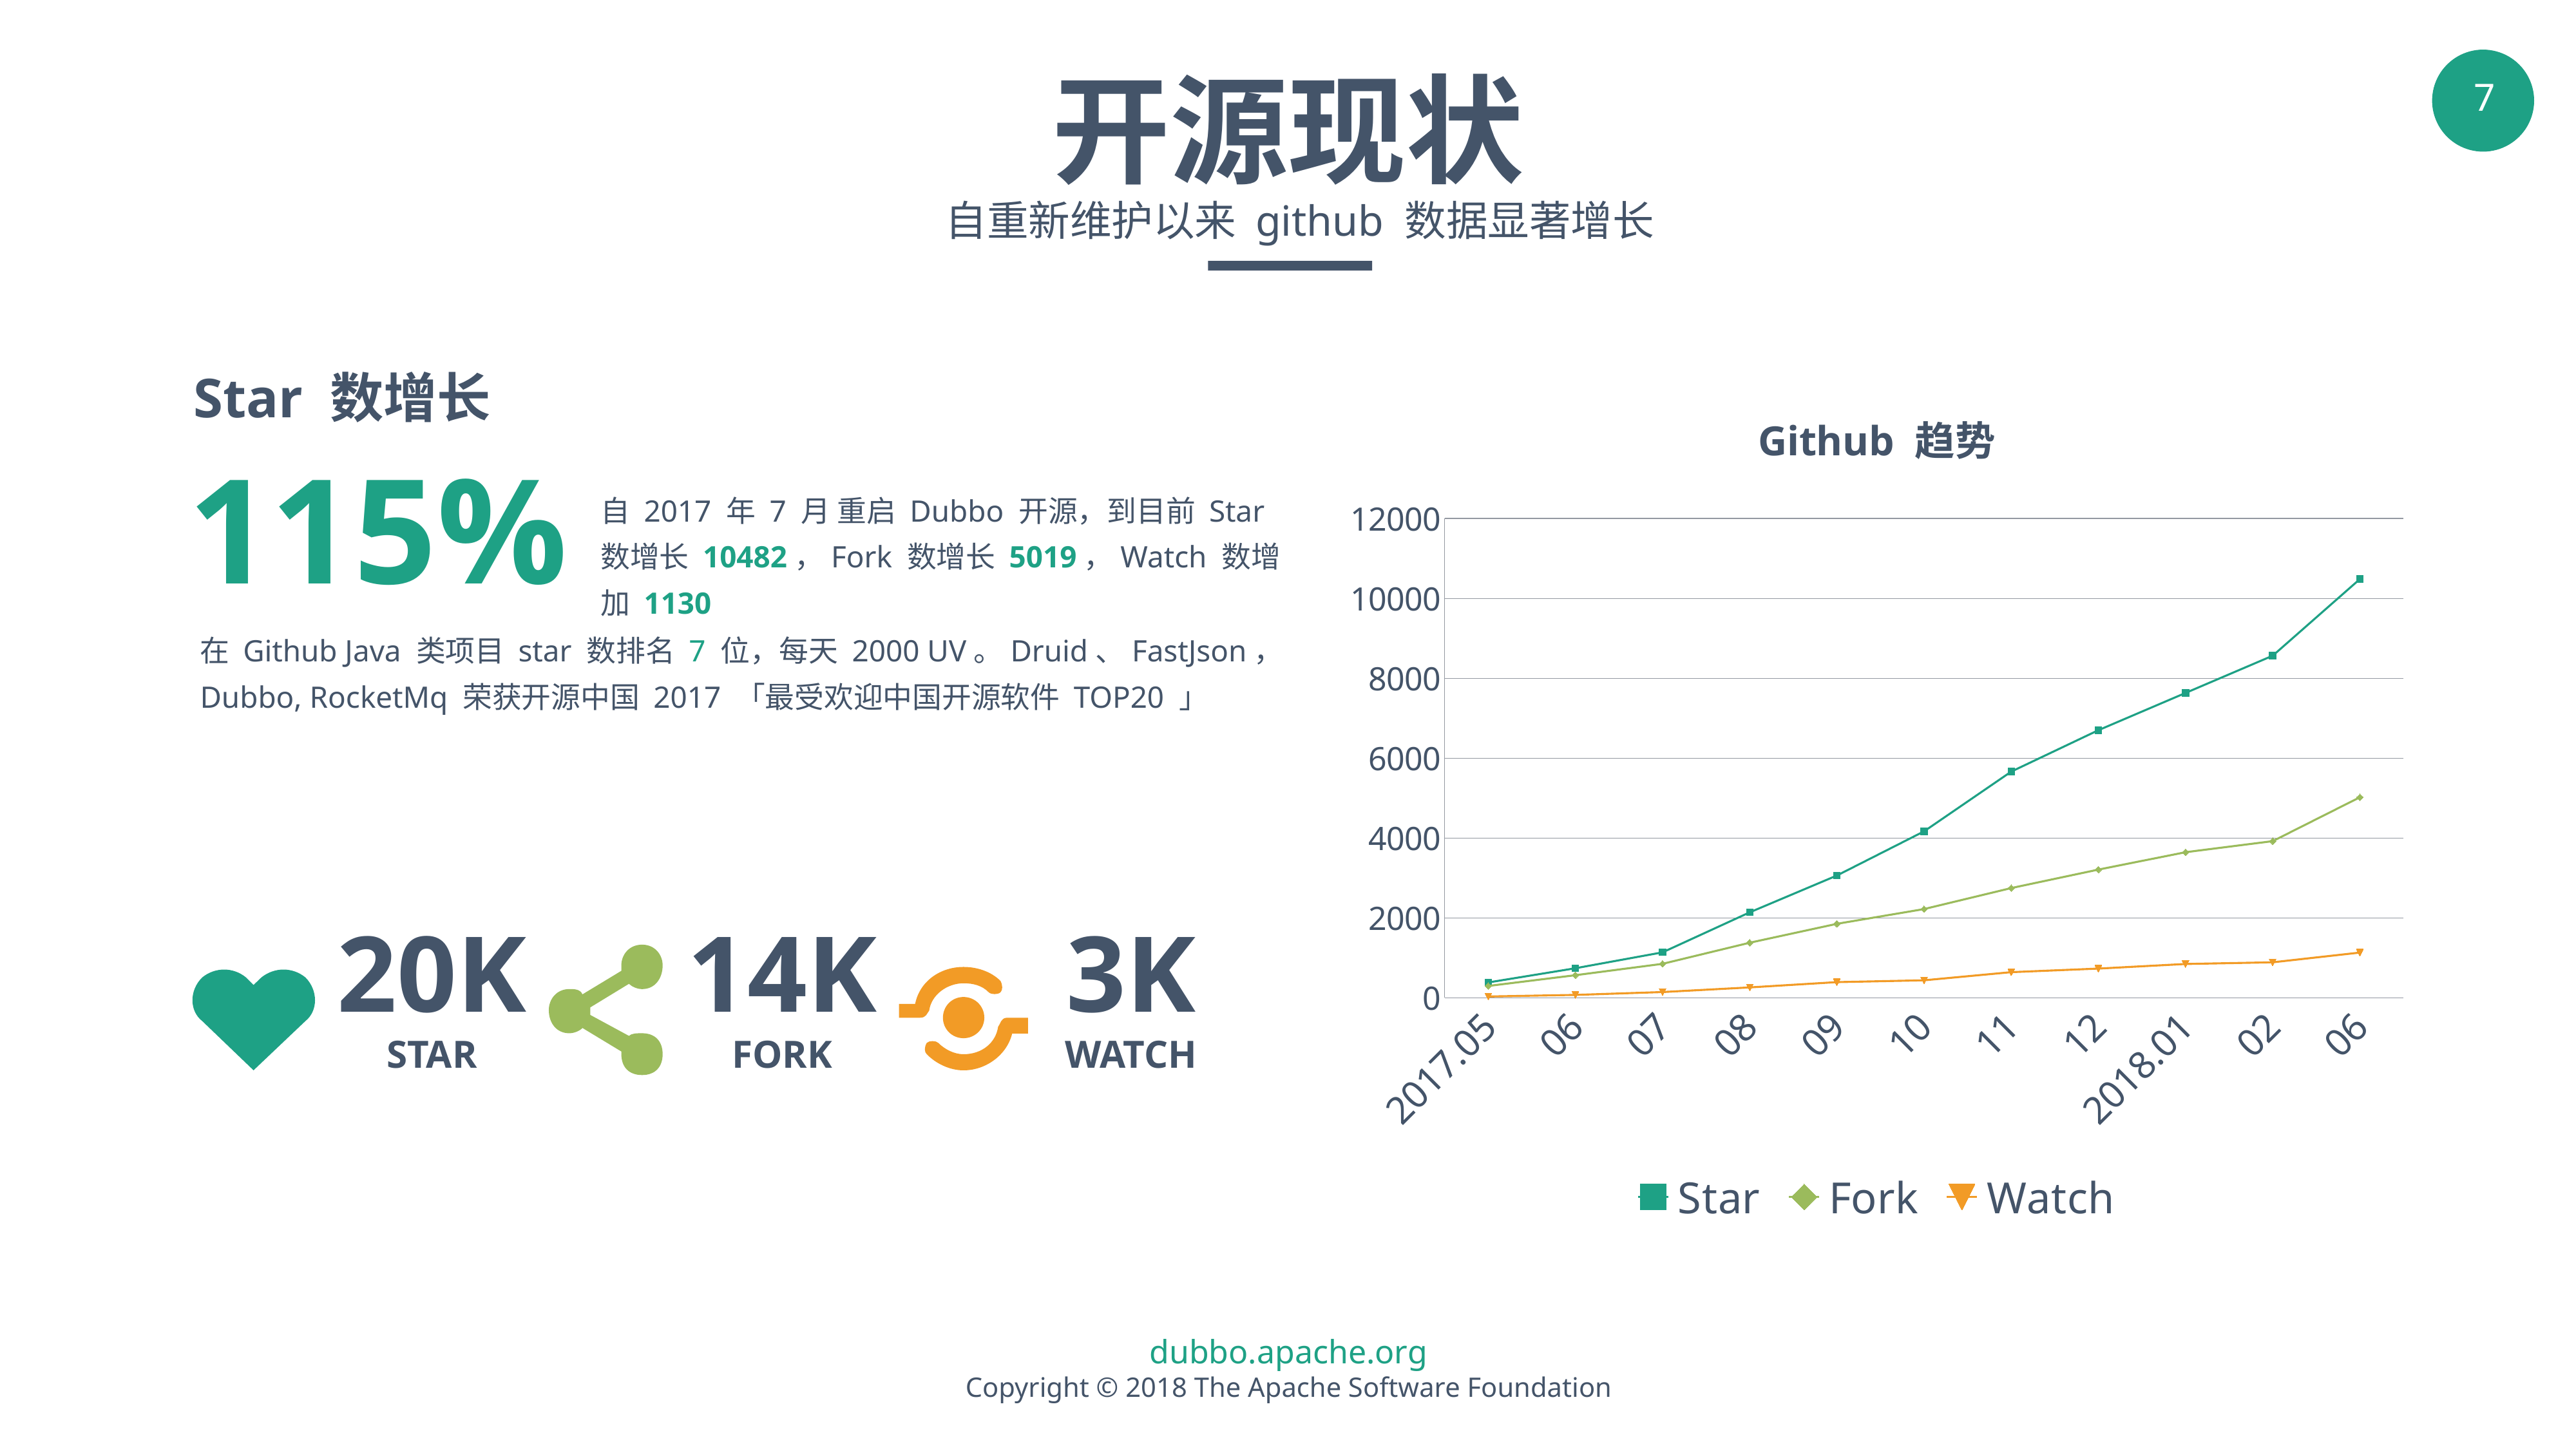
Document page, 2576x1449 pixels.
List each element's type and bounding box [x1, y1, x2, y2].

chart [1328, 374, 2426, 1236]
text_box [606, 902, 955, 1076]
text_box [634, 51, 1942, 271]
text_box [189, 359, 1313, 720]
text_box [189, 902, 606, 1076]
text_box [955, 902, 1304, 1076]
